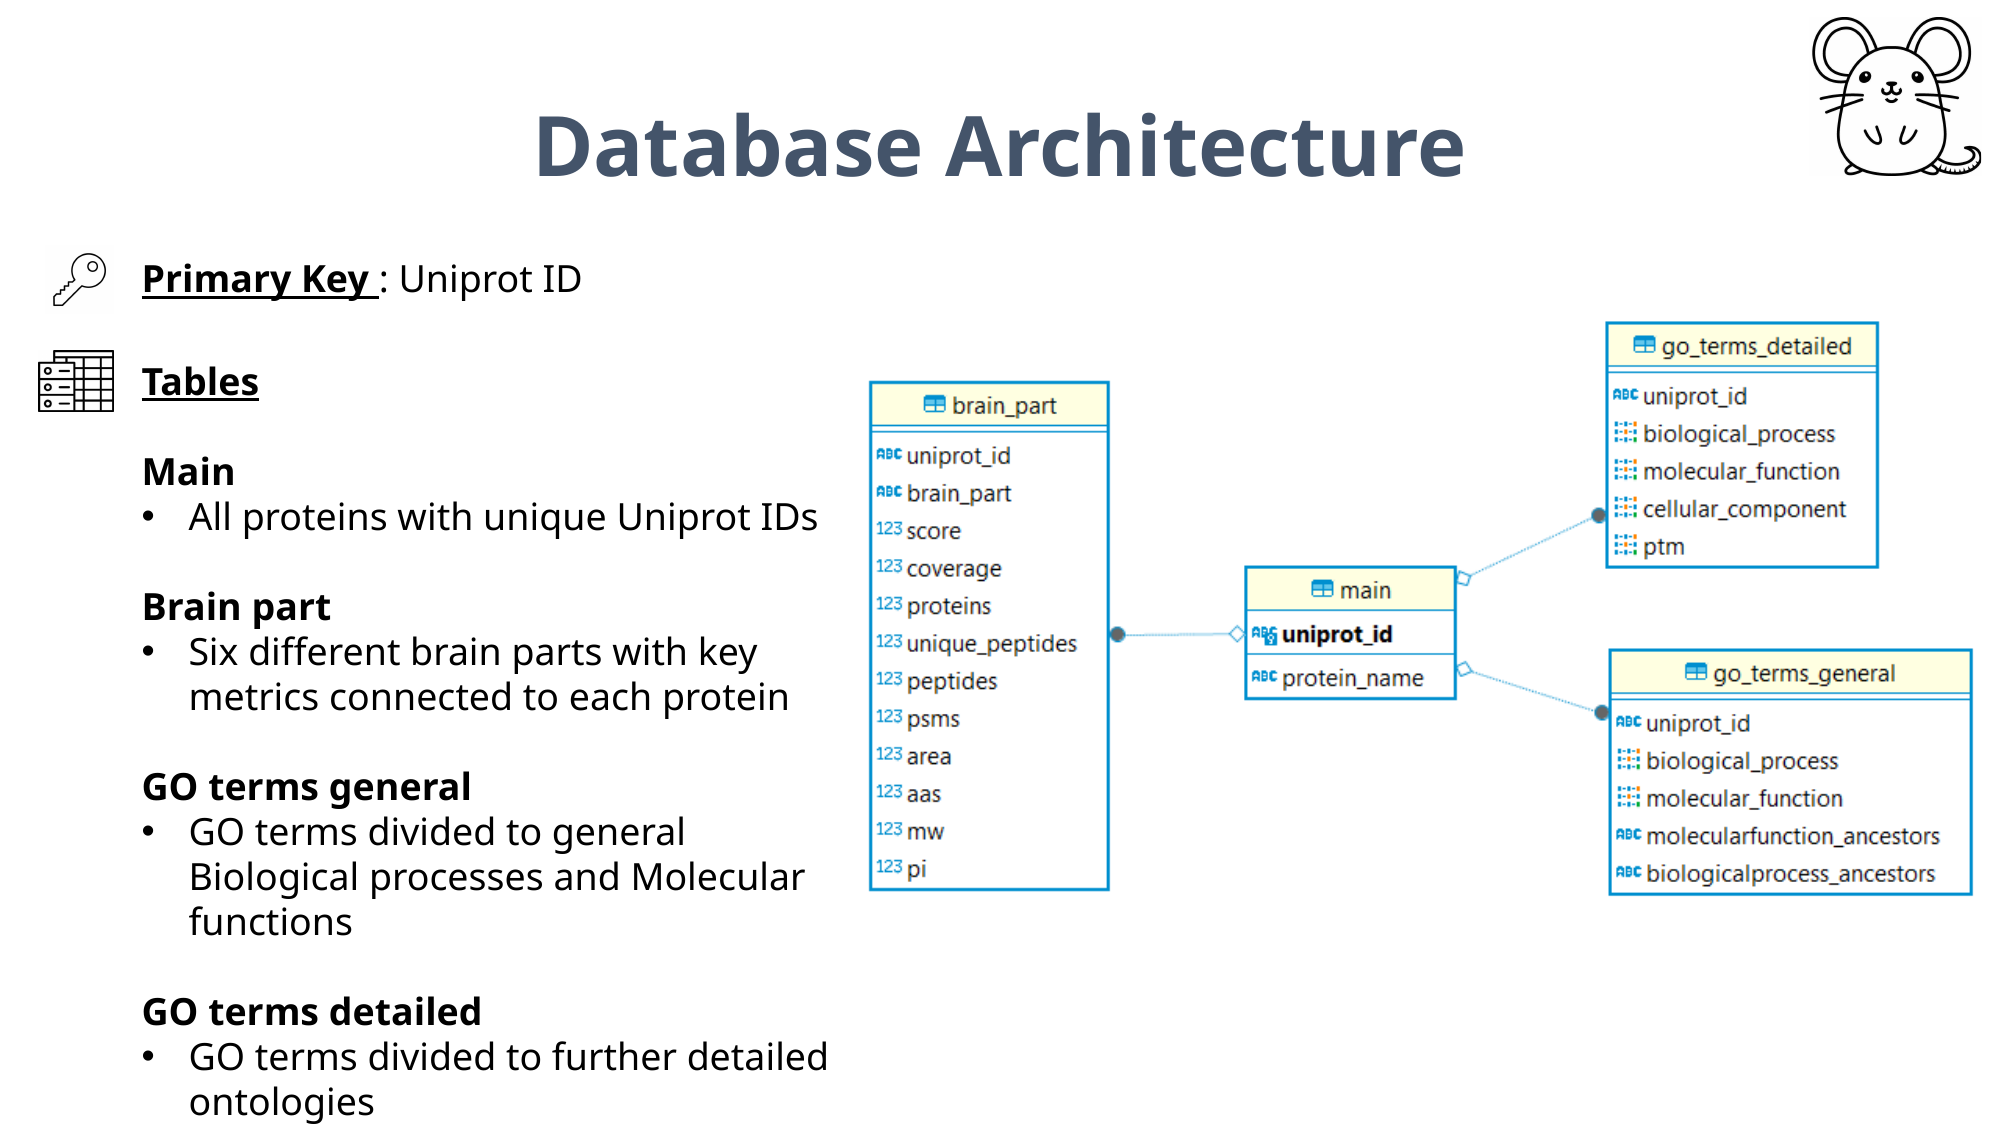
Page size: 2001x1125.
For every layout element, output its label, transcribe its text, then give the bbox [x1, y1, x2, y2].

picture [45, 245, 114, 314]
picture [37, 350, 114, 412]
text_box Tables Main All proteins with unique Uniprot IDs Brain part Six different brain parts with key metrics connected to each protein GO terms general GO terms divided to general Biological processes and Molecular functions GO terms detailed GO terms divided to further detailed ontologies [126, 350, 869, 1125]
text_box Primary Key : Uniprot ID [126, 248, 687, 308]
text_box Database Architecture [517, 85, 1483, 201]
picture [1809, 17, 1982, 176]
picture [860, 245, 1976, 918]
